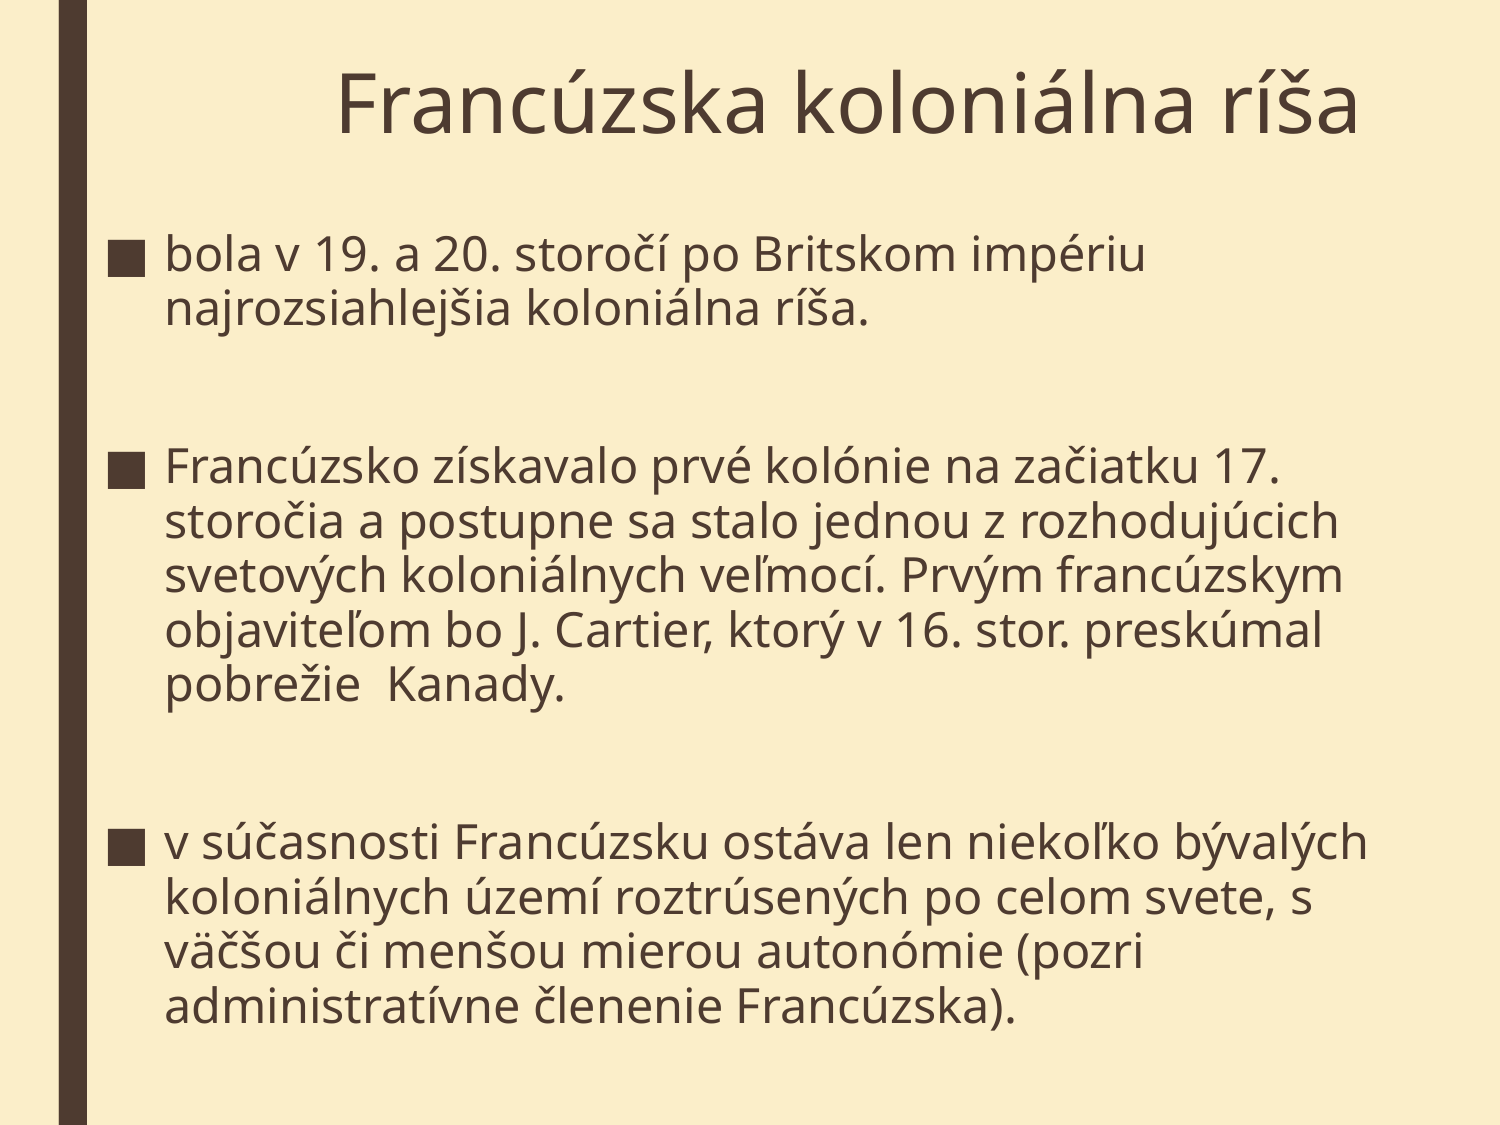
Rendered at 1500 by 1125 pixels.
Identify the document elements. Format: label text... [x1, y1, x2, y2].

list bola v 19. a 20. storočí po Britskom impériu najrozsiahlejšia koloniálna ríša. Francúzsko získavalo prvé kolónie na začiatku 17. storočia a postupne sa stalo jednou z rozhodujúcich svetových koloniálnych veľmocí. Prvým francúzskym objaviteľom bo J. Cartier, ktorý v 16. stor. preskúmal pobrežie Kanady. v súčasnosti Francúzsku ostáva len niekoľko bývalých koloniálnych území roztrúsených po celom svete, s väčšou či menšou mierou autonómie (pozri administratívne členenie Francúzska). [88, 219, 1447, 1047]
title Francúzska koloniálna ríša [319, 54, 1400, 161]
